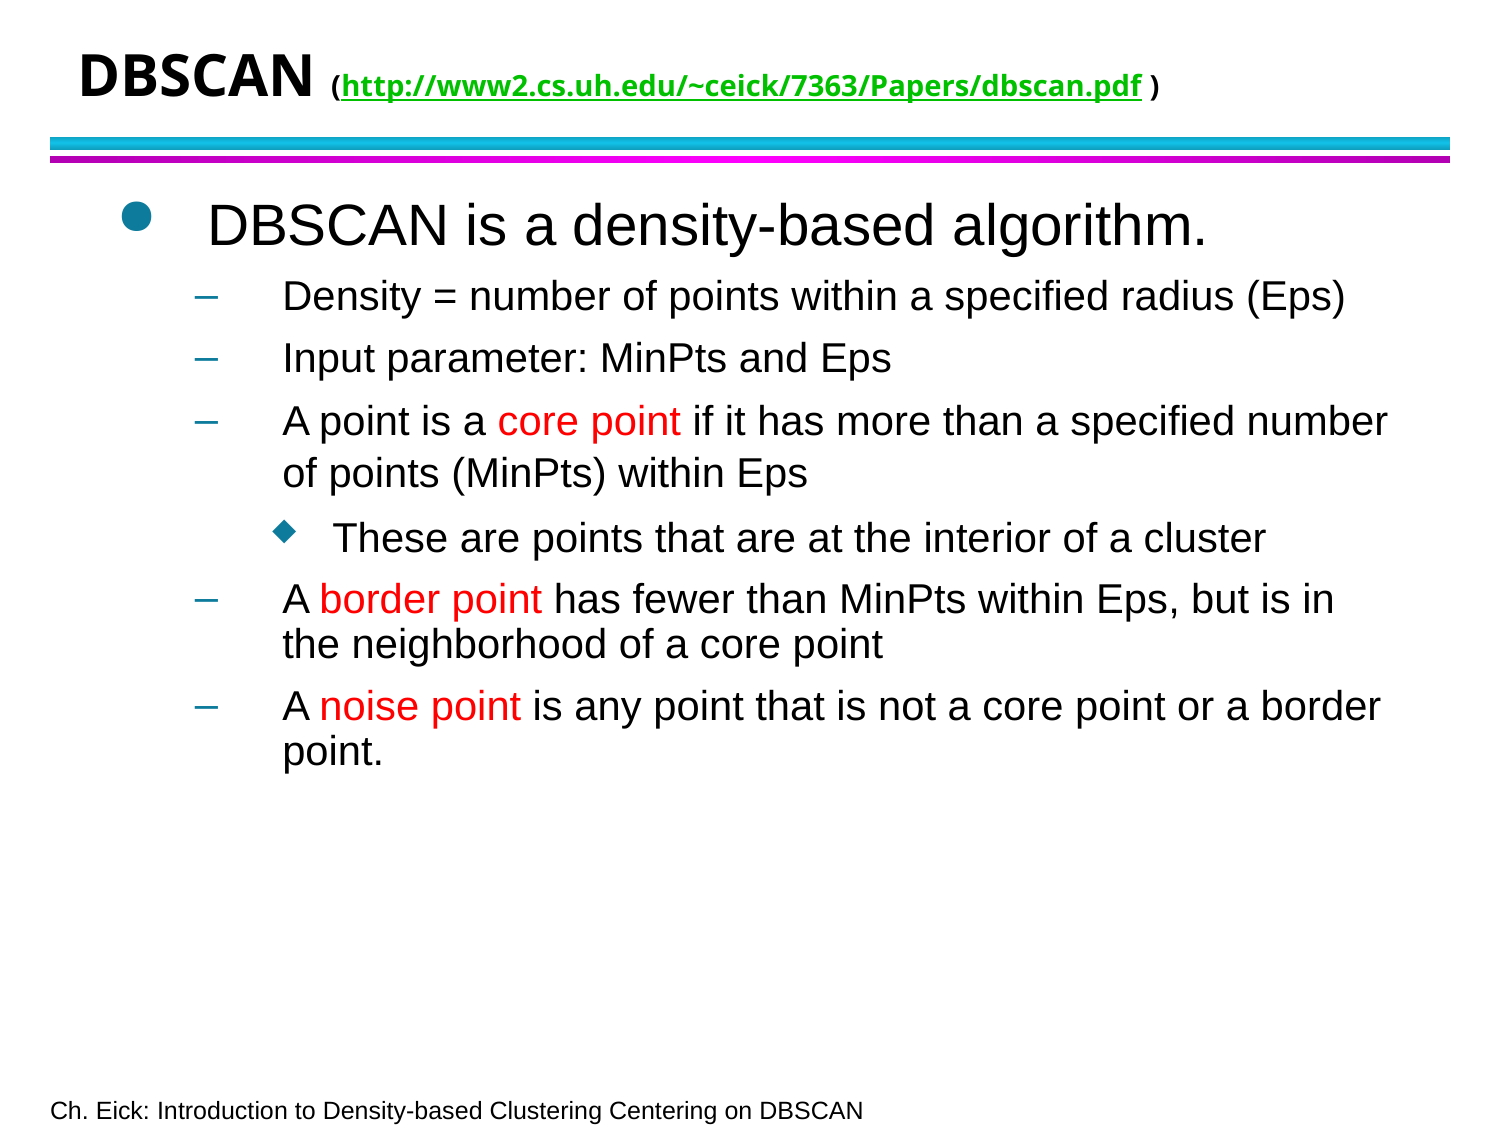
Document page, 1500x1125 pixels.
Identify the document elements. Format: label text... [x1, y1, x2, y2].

title DBSCAN (http://www2.cs.uh.edu/~ceick/7363/Papers/dbscan.pdf ) [62, 24, 1421, 116]
list DBSCAN is a density-based algorithm. Density = number of points within a specified radius (Eps) Input parameter: MinPts and Eps A point is a core point if it has more than a specified number of points (MinPts) within Eps These are points that are at the interior of a cluster A border point has fewer than MinPts within Eps, but is in the neighborhood of a core point A noise point is any point that is not a core point or a border point. [104, 187, 1418, 1038]
